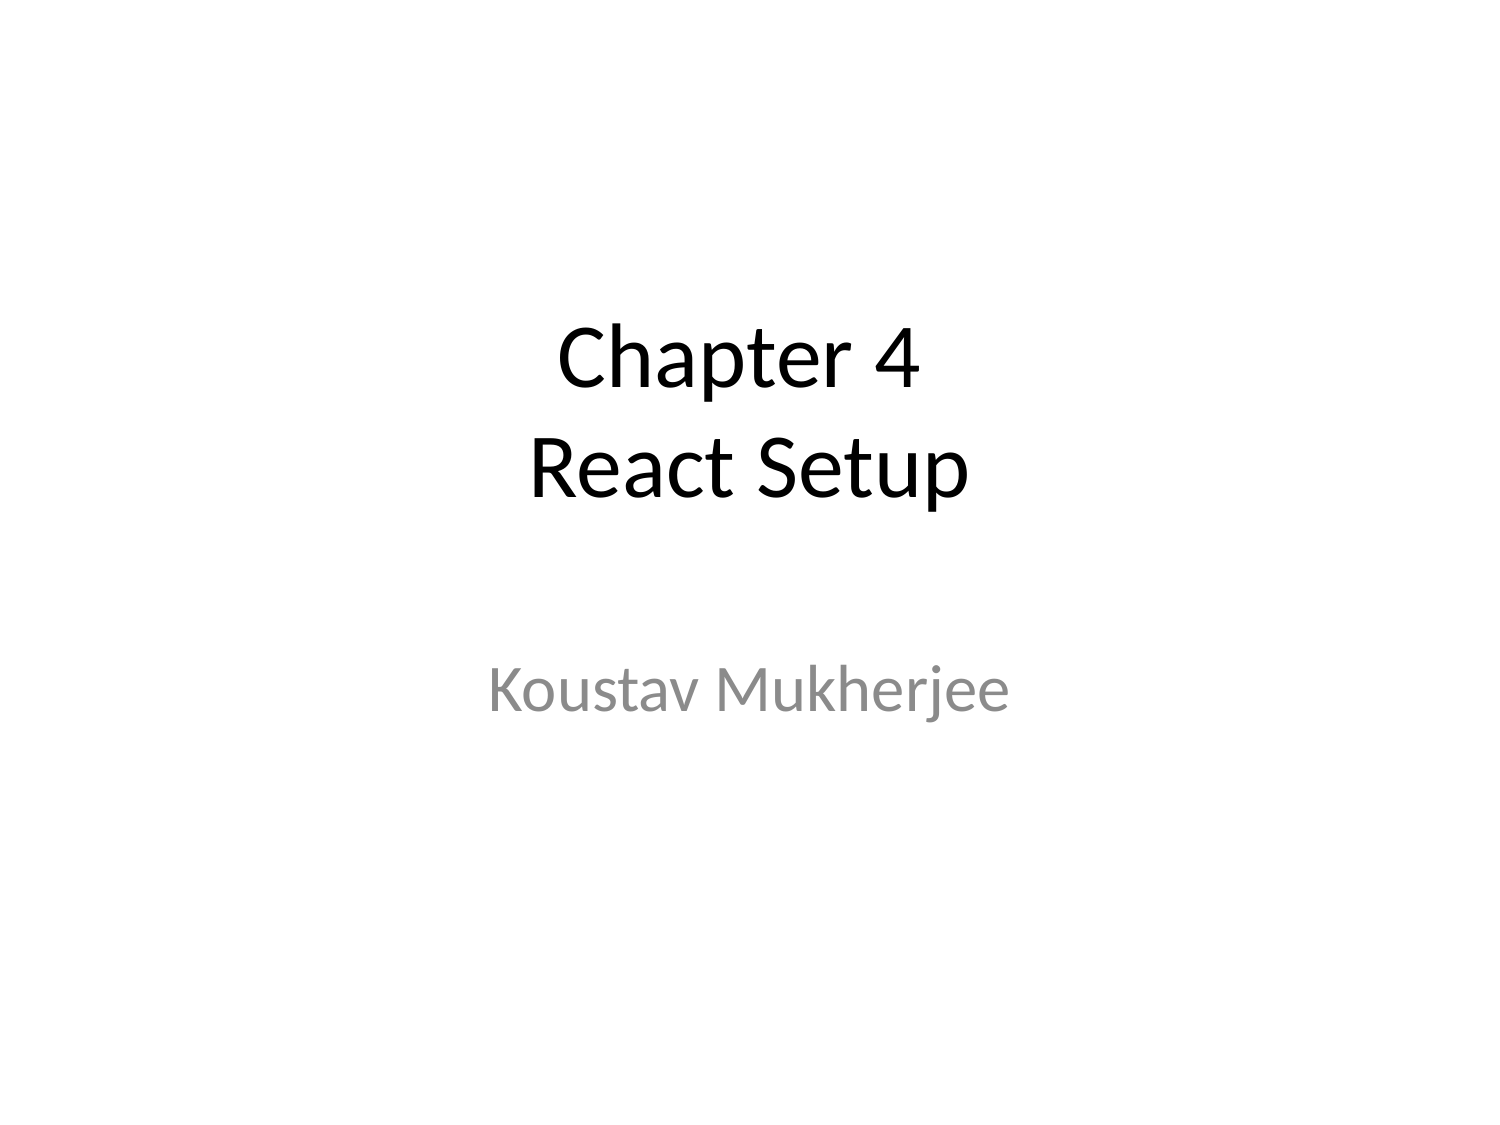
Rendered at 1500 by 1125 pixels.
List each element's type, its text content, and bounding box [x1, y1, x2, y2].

subtitle Koustav Mukherjee [225, 637, 1275, 813]
title Chapter 4 React Setup [112, 249, 1388, 563]
